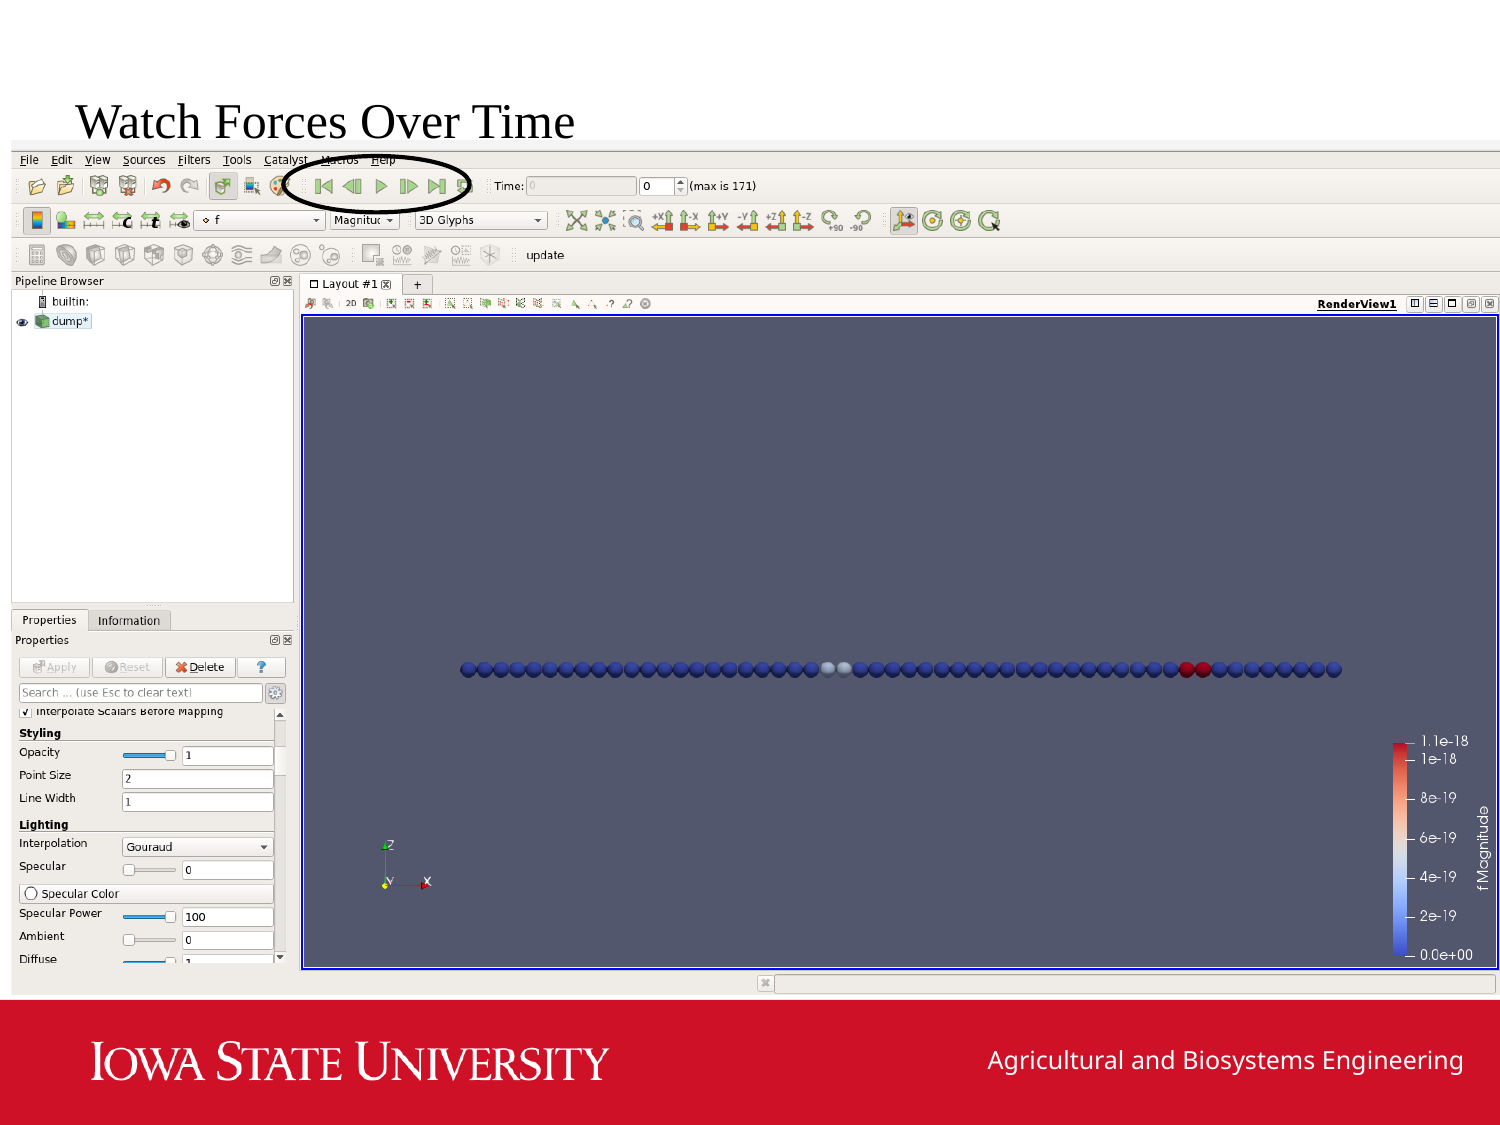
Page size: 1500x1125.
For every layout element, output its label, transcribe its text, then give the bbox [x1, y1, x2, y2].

text_box Watch Forces Over Time [75, 24, 1350, 139]
picture [75, 1024, 625, 1100]
picture [11, 140, 1500, 995]
